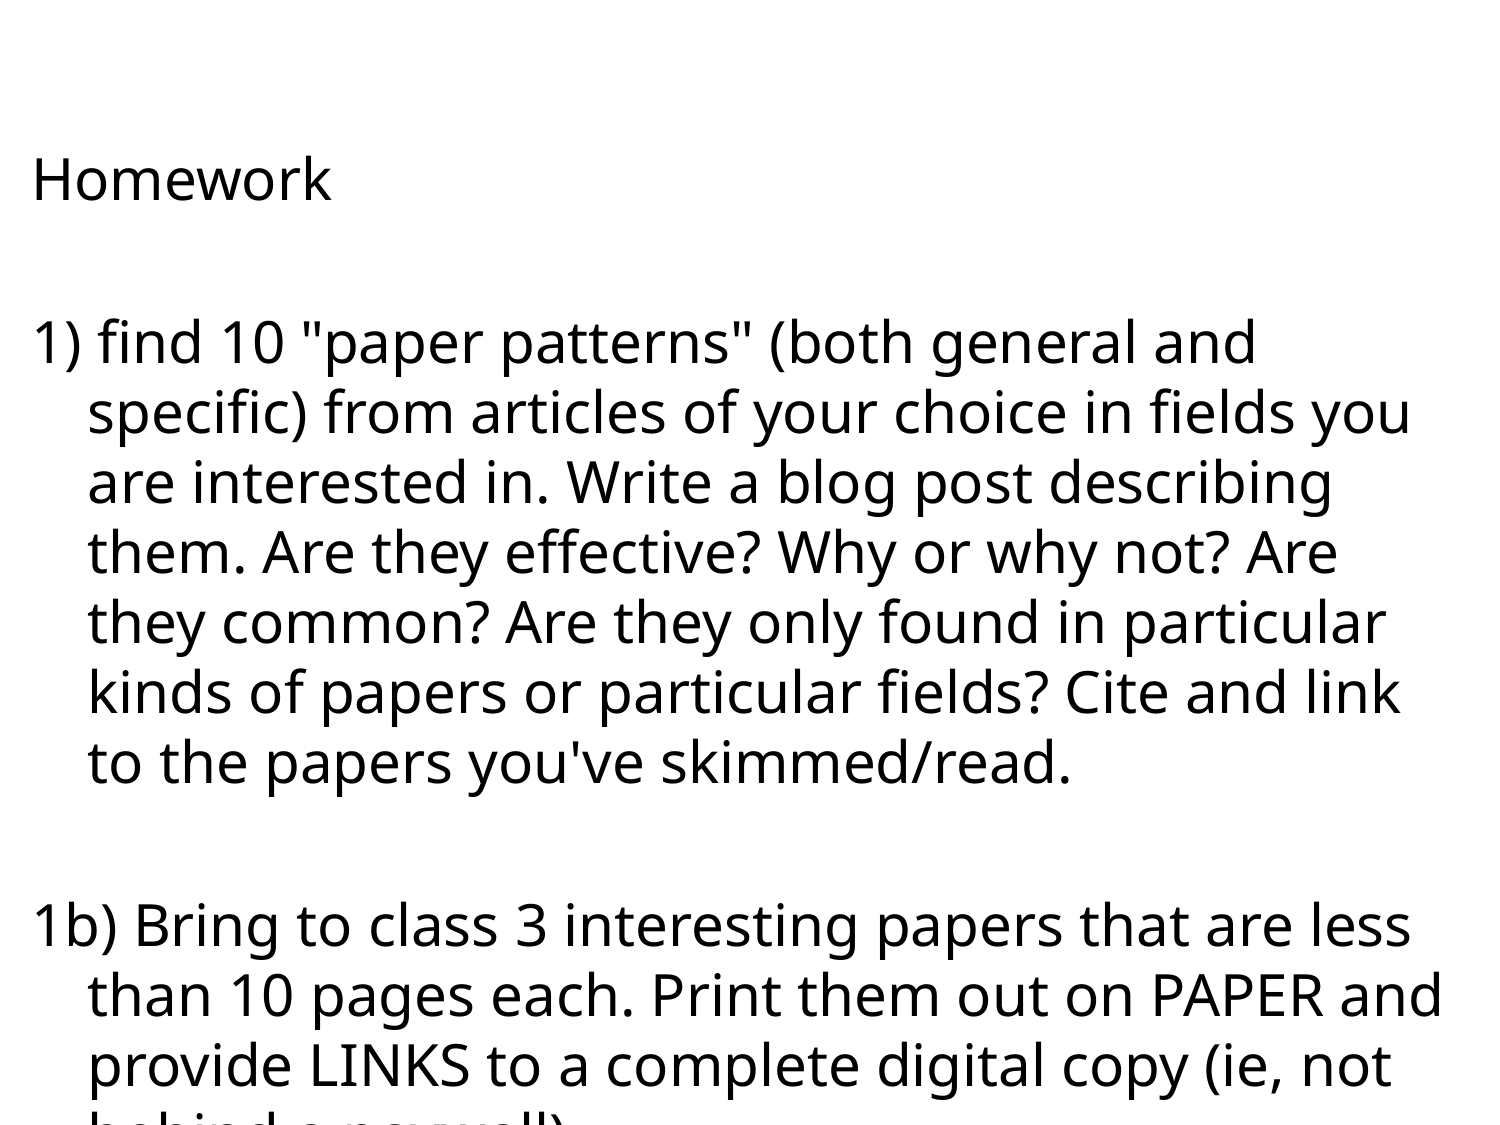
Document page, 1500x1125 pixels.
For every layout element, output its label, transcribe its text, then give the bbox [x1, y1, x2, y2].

list Homework 1) find 10 "paper patterns" (both general and specific) from articles of your choice in fields you are interested in. Write a blog post describing them. Are they effective? Why or why not? Are they common? Are they only found in particular kinds of papers or particular fields? Cite and link to the papers you've skimmed/read. 1b) Bring to class 3 interesting papers that are less than 10 pages each. Print them out on PAPER and provide LINKS to a complete digital copy (ie, not behind a paywall). [16, 134, 1483, 1063]
